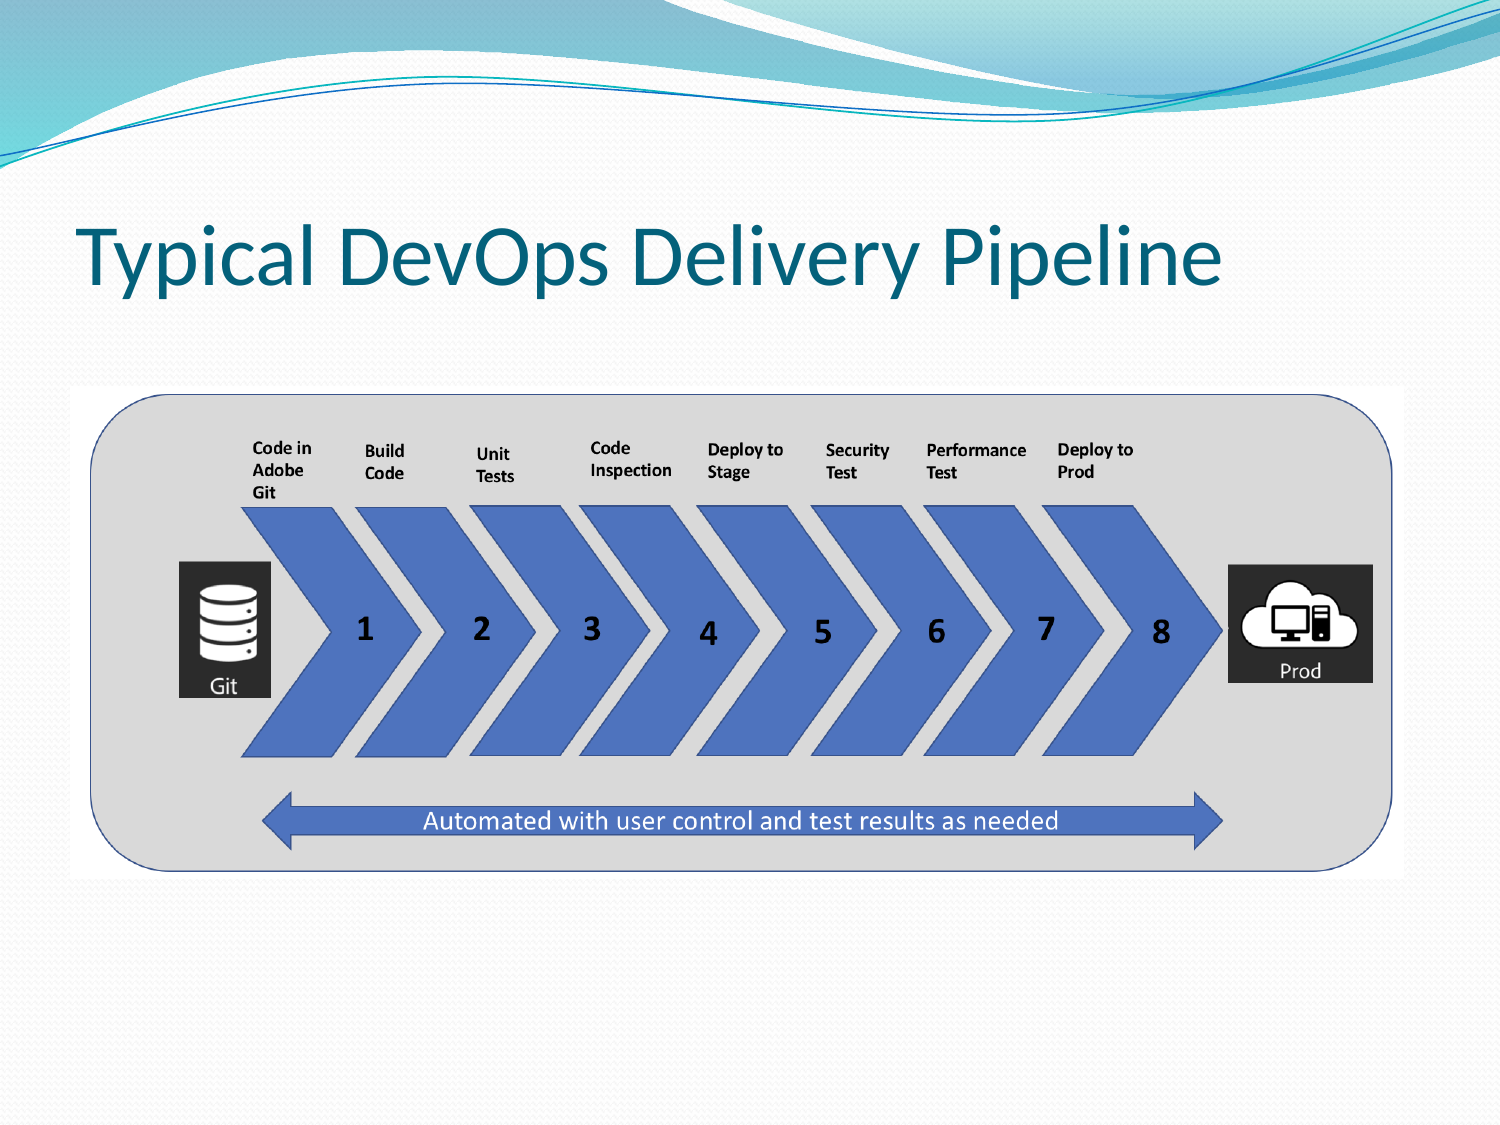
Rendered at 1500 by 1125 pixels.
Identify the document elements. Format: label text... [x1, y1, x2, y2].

title Typical DevOps Delivery Pipeline [75, 115, 1425, 303]
picture [70, 386, 1404, 880]
